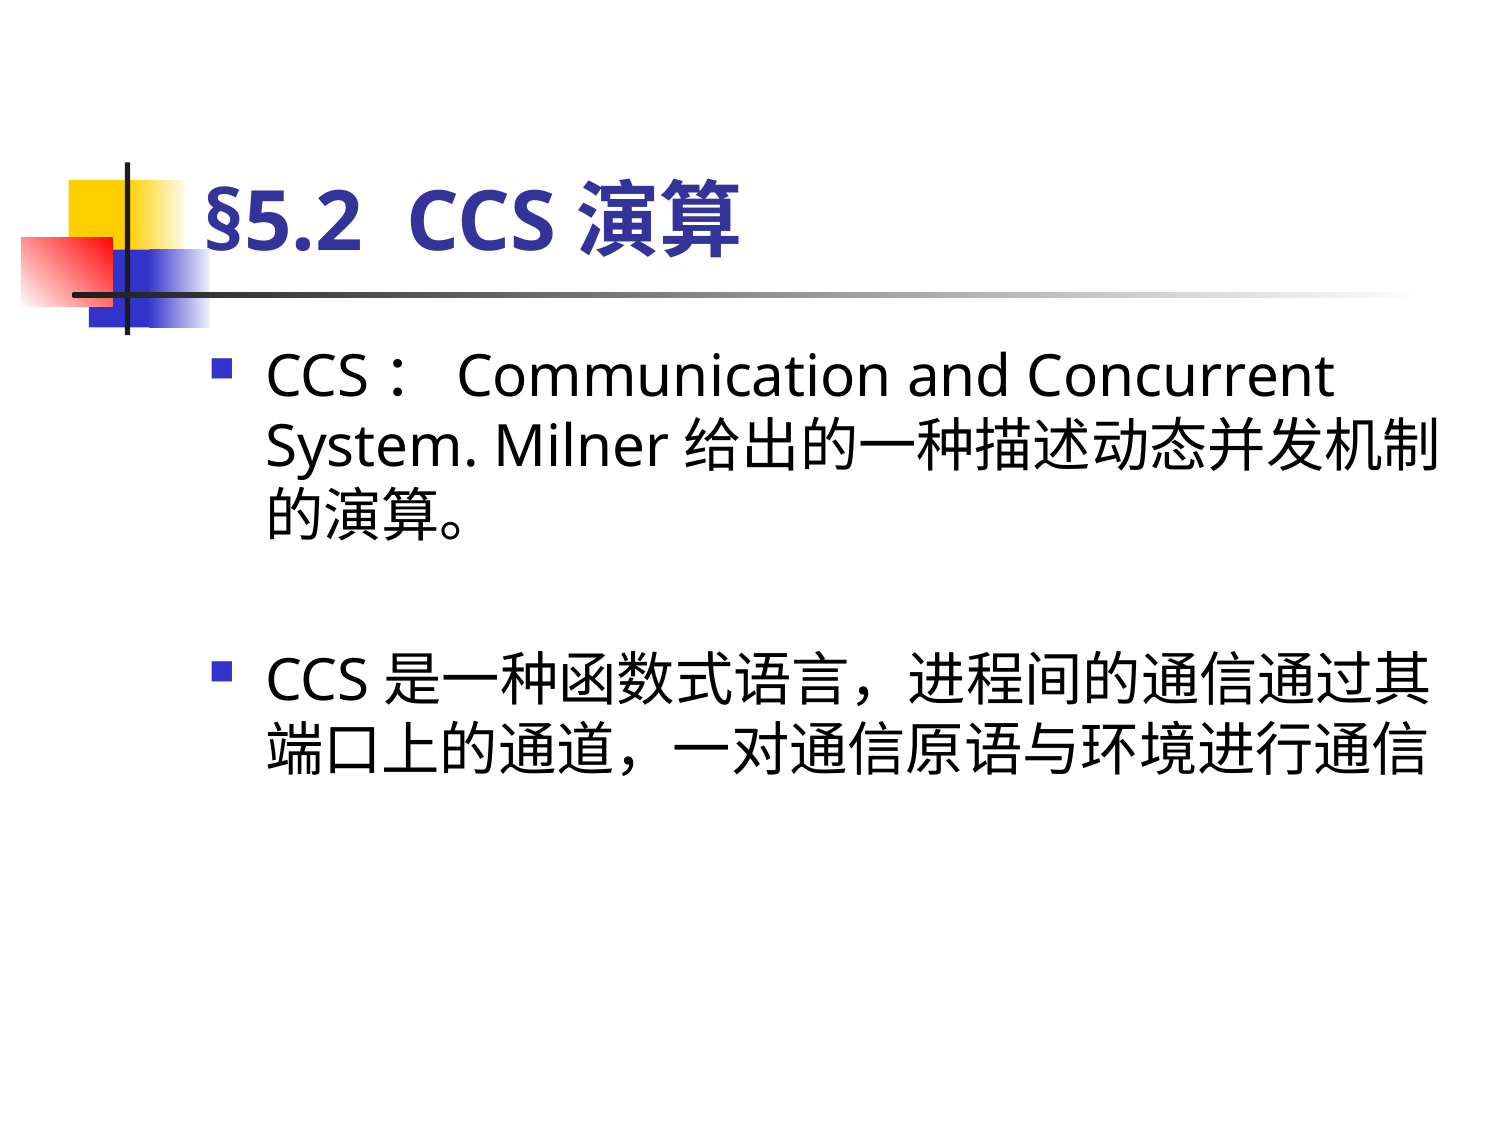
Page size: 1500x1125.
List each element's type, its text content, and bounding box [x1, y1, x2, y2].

list CCS：Communication and Concurrent System. Milner给出的一种描述动态并发机制的演算。 CCS是一种函数式语言，进程间的通信通过其端口上的通道，一对通信原语与环境进行通信 [193, 330, 1470, 1007]
title §5.2 CCS演算 [188, 34, 1468, 276]
